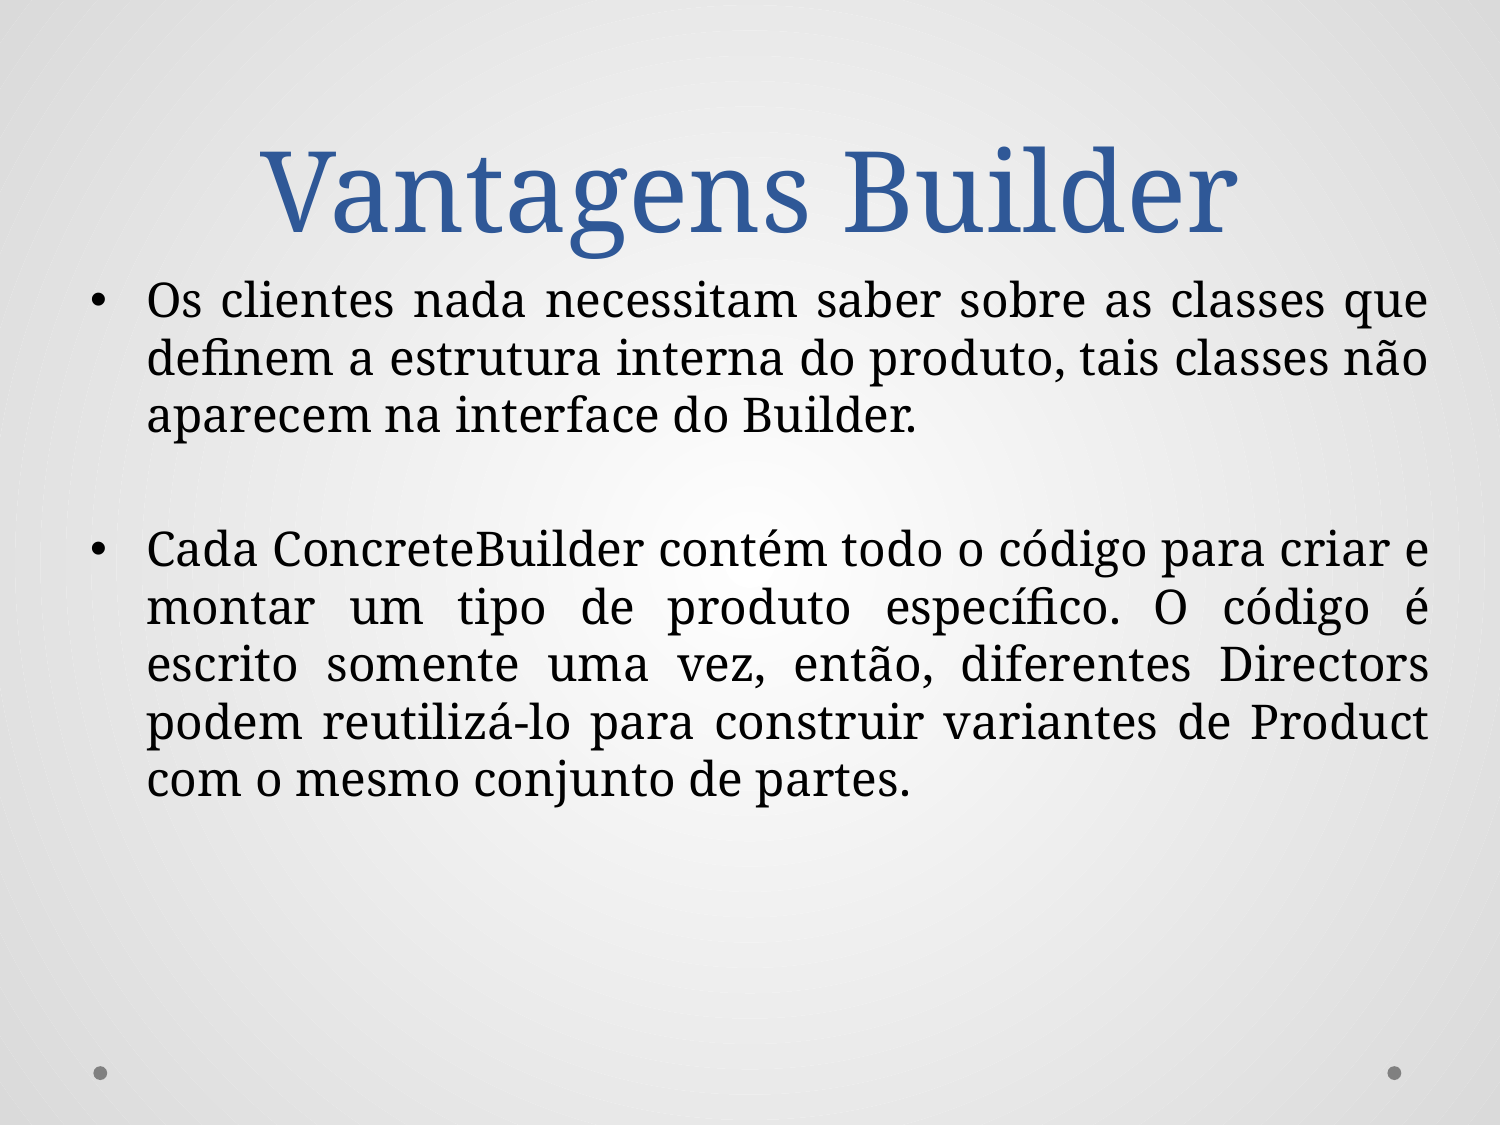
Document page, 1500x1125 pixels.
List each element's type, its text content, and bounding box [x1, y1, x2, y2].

title Vantagens Builder [75, 0, 1425, 262]
list Os clientes nada necessitam saber sobre as classes que definem a estrutura interna do produto, tais classes não aparecem na interface do Builder. Cada ConcreteBuilder contém todo o código para criar e montar um tipo de produto específico. O código é escrito somente uma vez, então, diferentes Directors podem reutilizá-lo para construir variantes de Product com o mesmo conjunto de partes. [75, 262, 1447, 1083]
